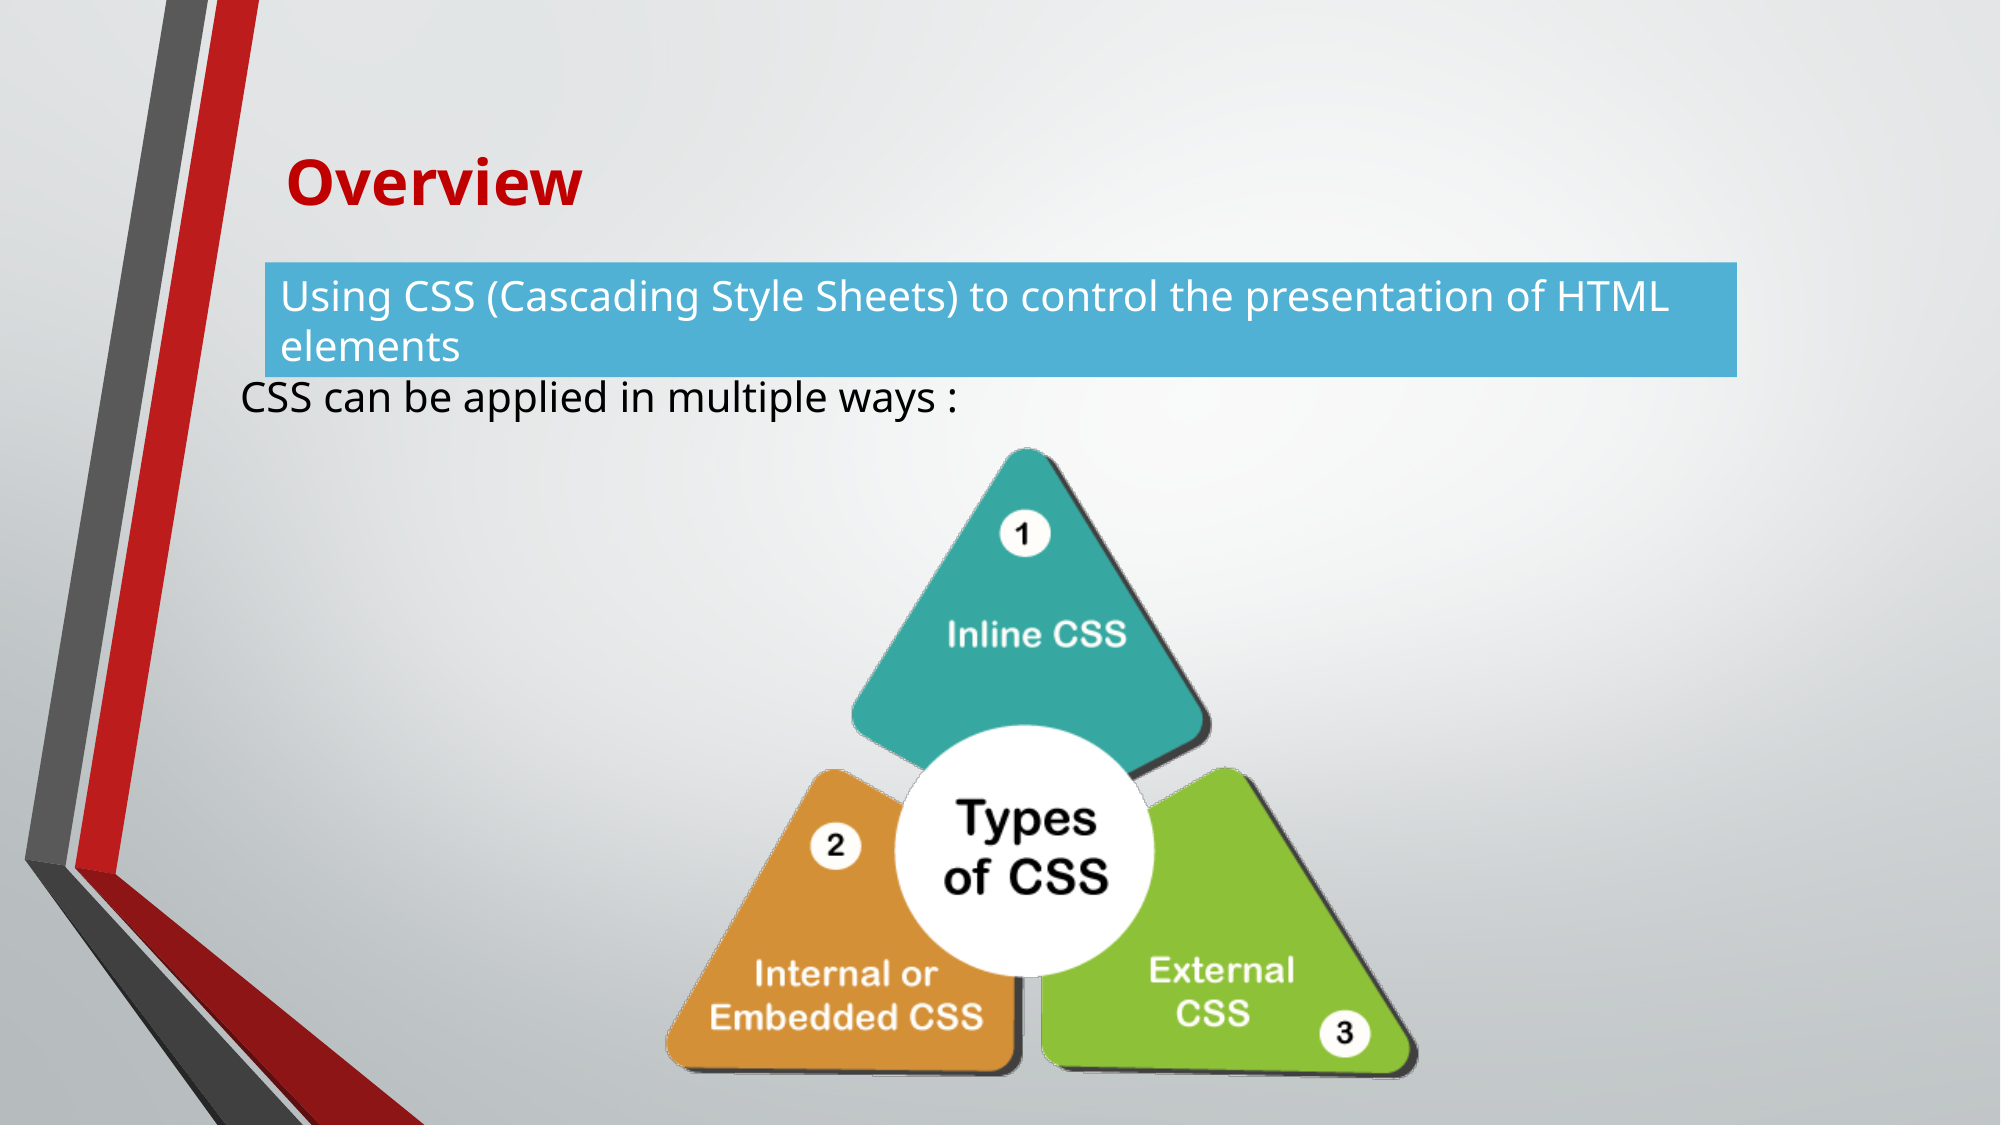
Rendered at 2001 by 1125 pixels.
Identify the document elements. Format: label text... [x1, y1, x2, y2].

text_box Using CSS (Cascading Style Sheets) to control the presentation of HTML elements [265, 262, 1737, 378]
picture [648, 428, 1431, 1100]
title Overview [247, 134, 622, 227]
text_box CSS can be applied in multiple ways : [225, 363, 974, 429]
